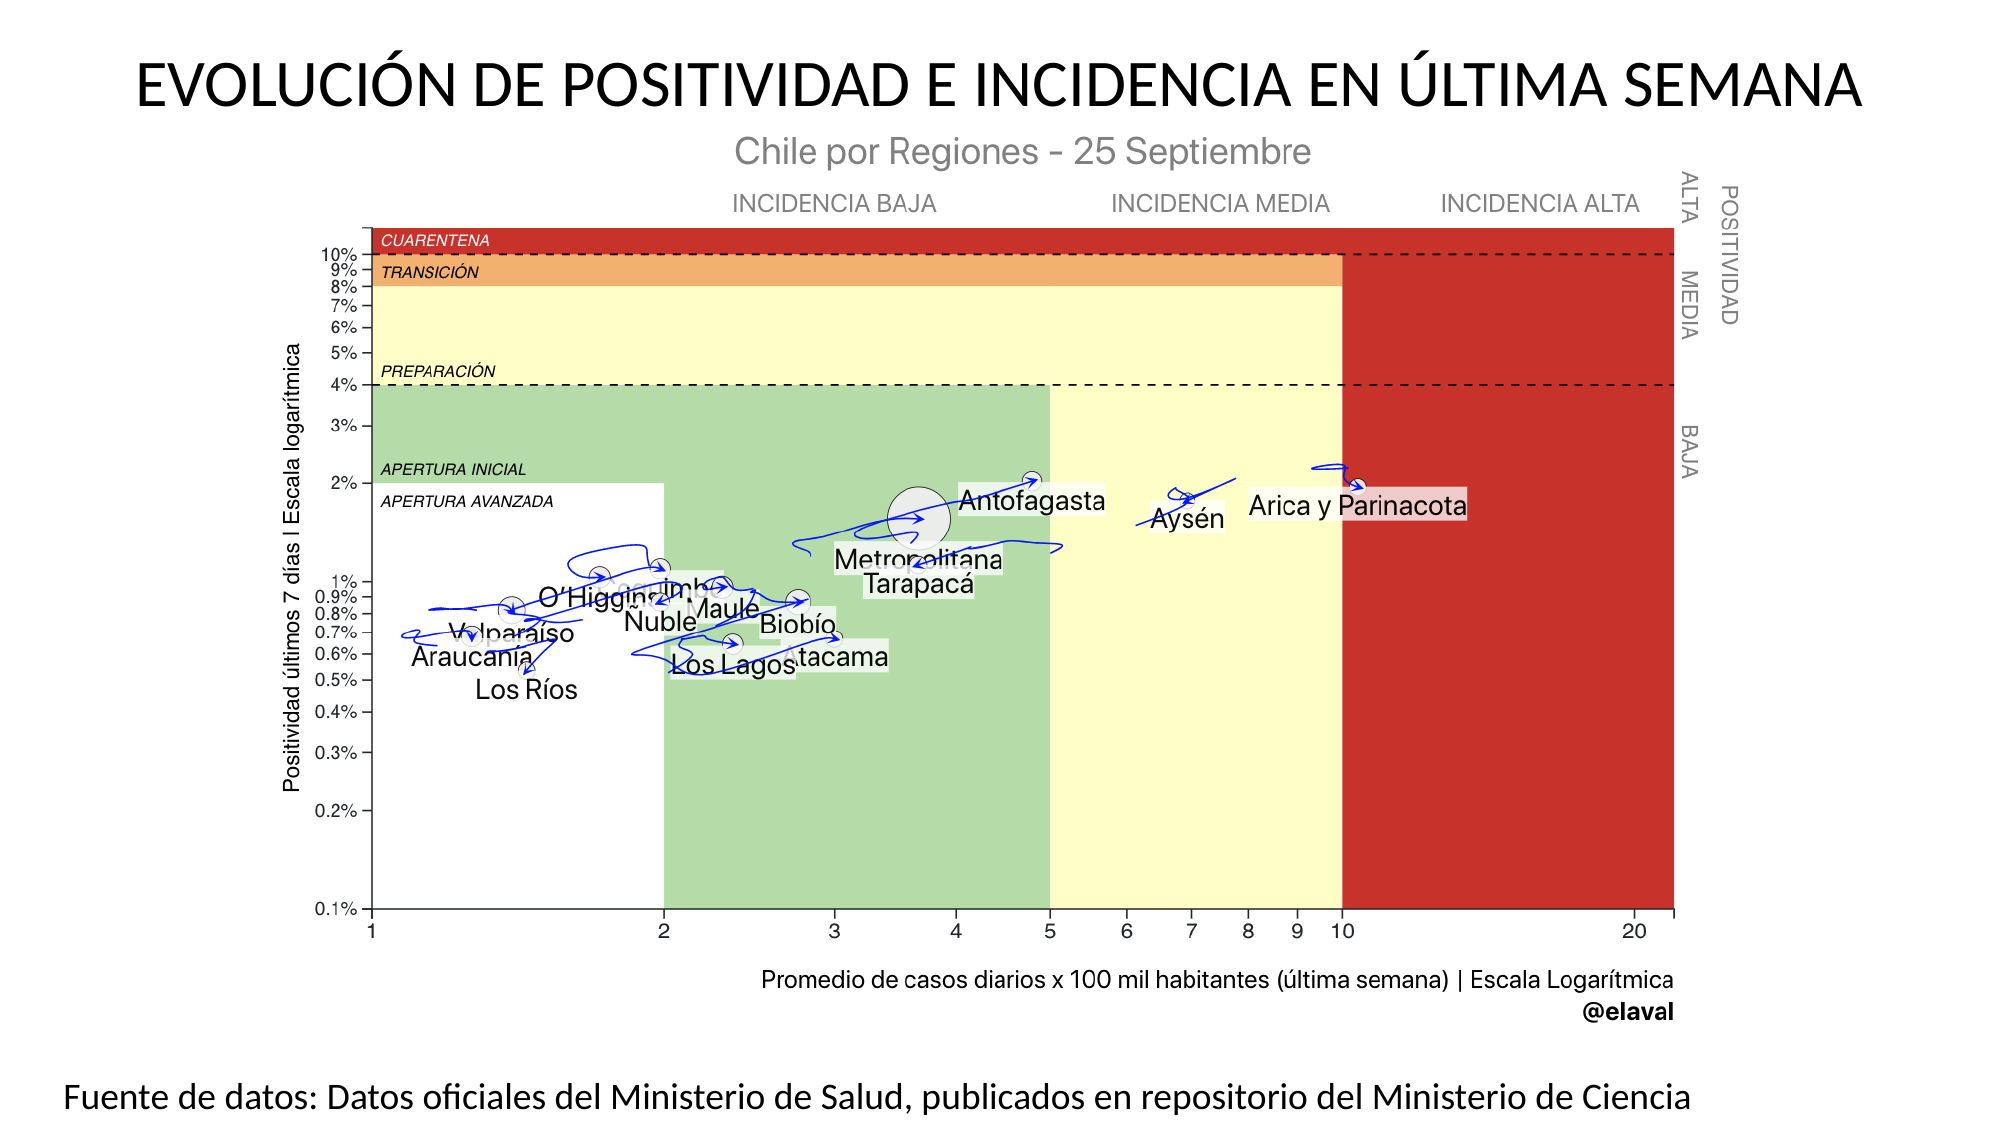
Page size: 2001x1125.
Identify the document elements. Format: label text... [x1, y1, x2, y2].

text_box EVOLUCIÓN DE POSITIVIDAD E INCIDENCIA EN ÚLTIMA SEMANA [120, 32, 1880, 127]
picture [241, 128, 1759, 1037]
